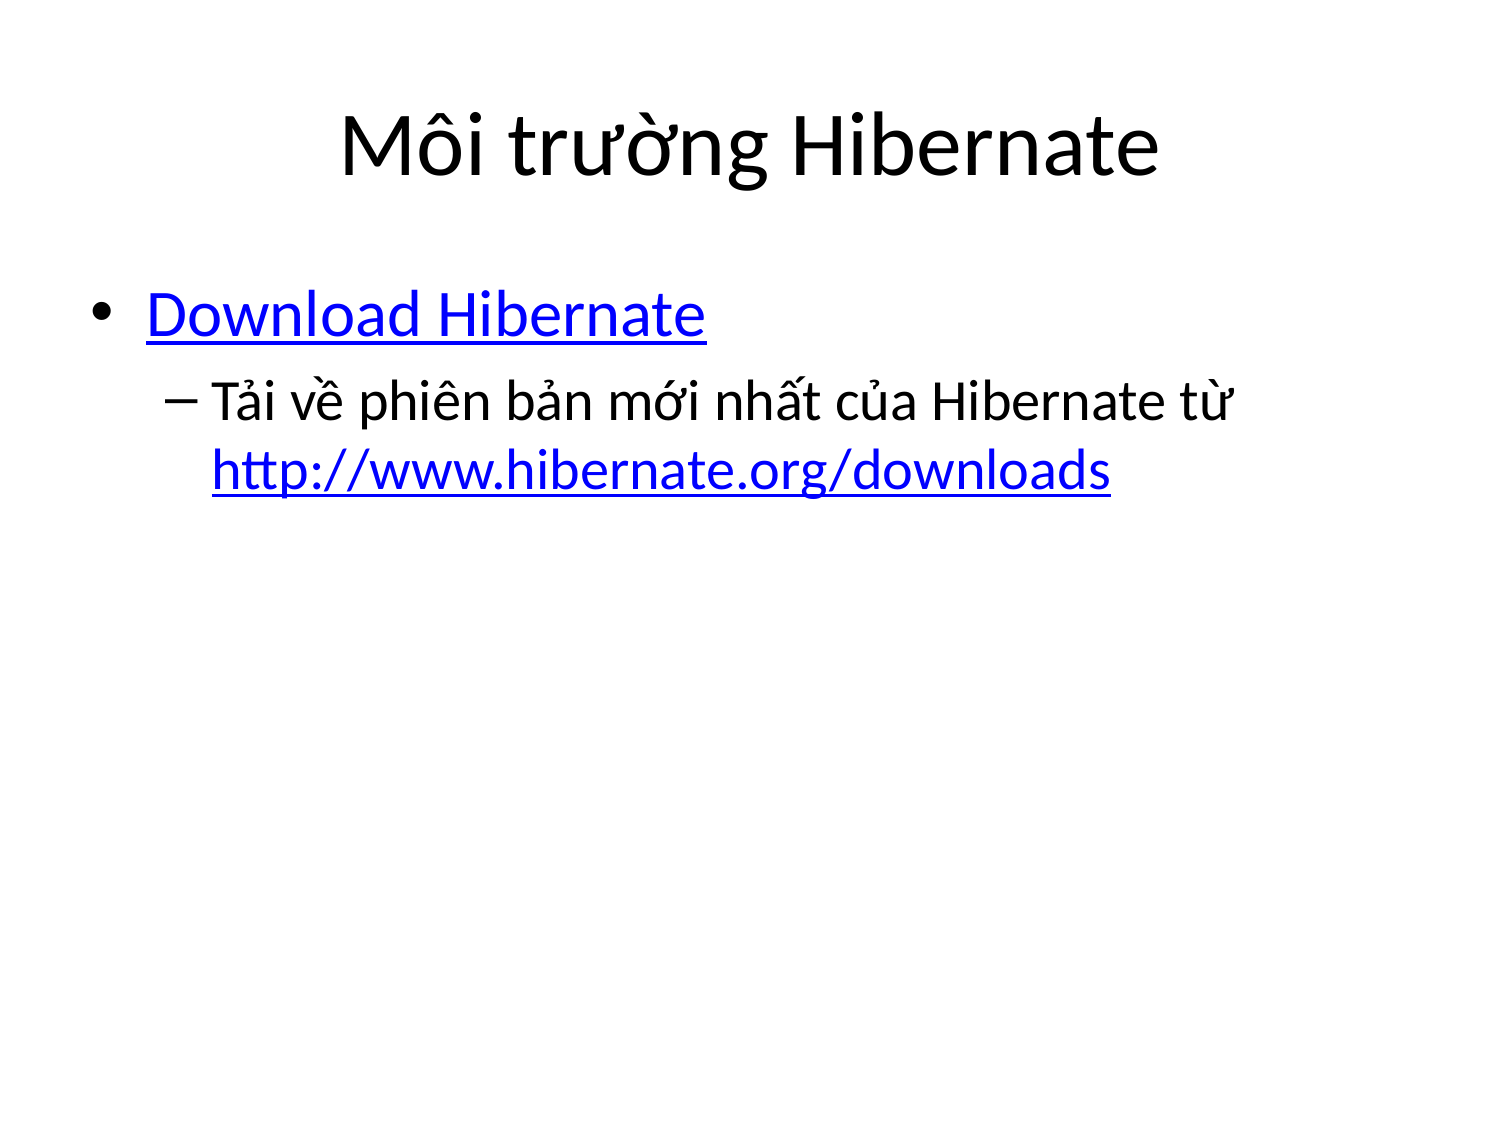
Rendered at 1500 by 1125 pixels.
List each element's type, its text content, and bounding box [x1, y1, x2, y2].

list Download Hibernate Tải về phiên bản mới nhất của Hibernate từ http://www.hibernate.org/downloads [75, 262, 1425, 1005]
title Môi trường Hibernate [75, 45, 1425, 233]
